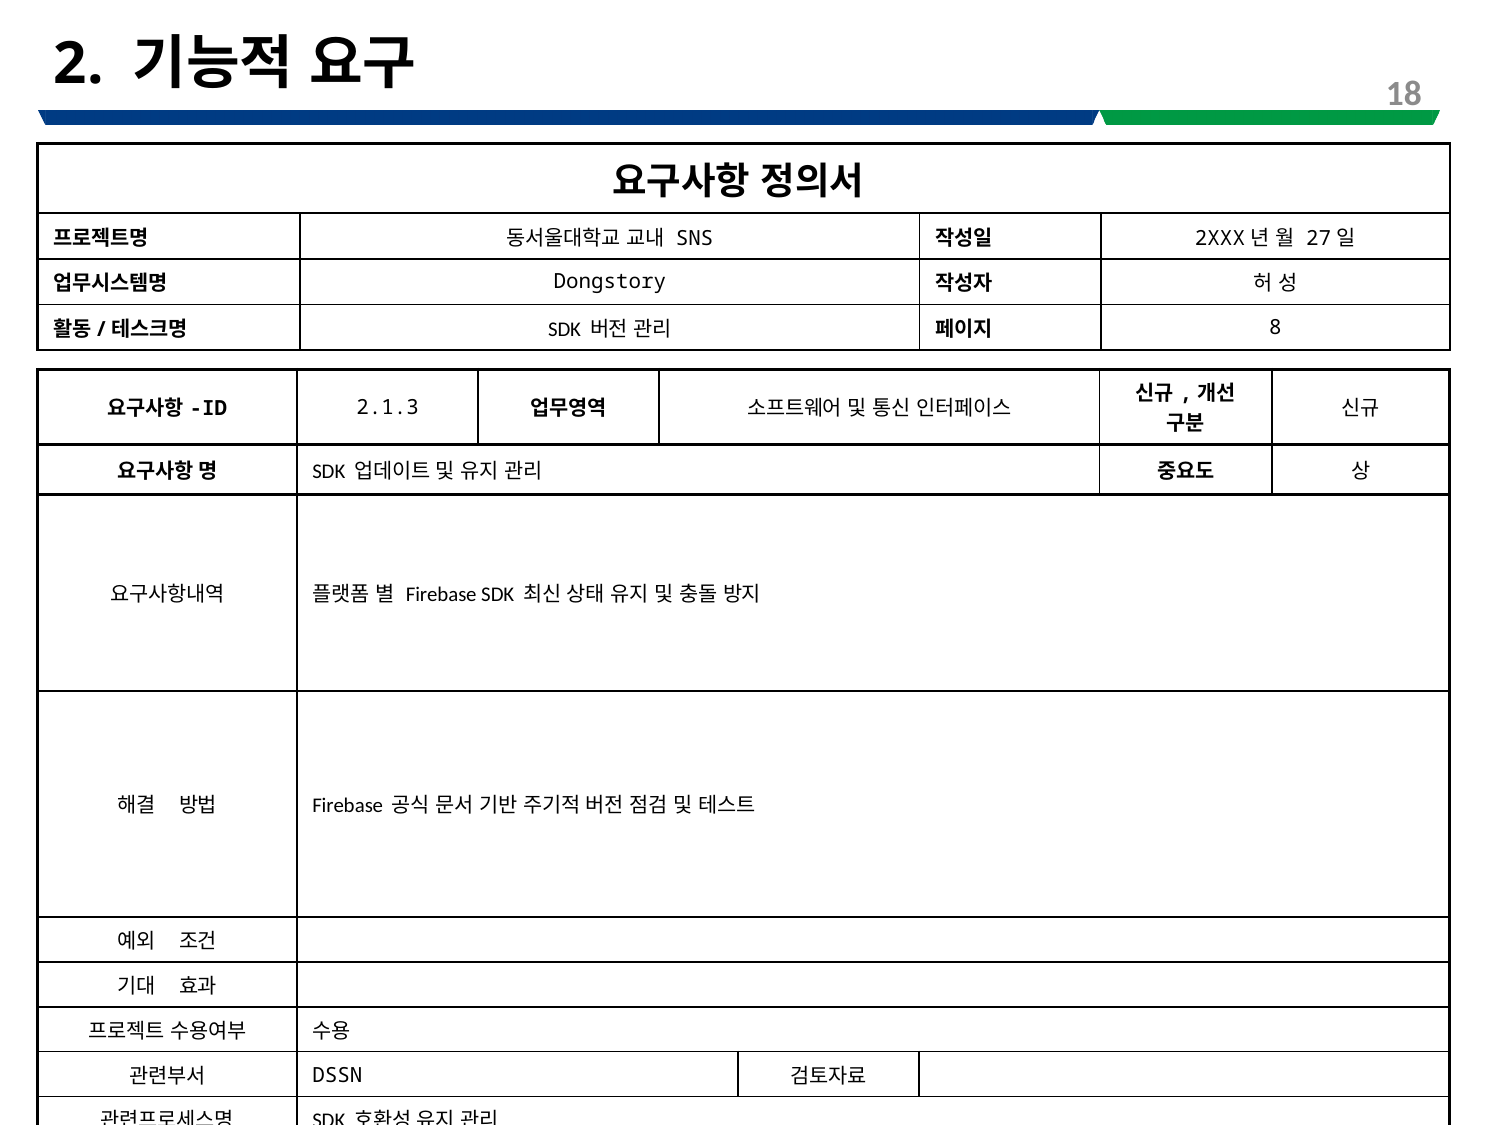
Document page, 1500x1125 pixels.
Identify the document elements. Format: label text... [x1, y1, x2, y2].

table_cell [298, 918, 1448, 961]
table_cell 해결 방법 [39, 692, 296, 916]
table_cell 관련부서 [39, 1052, 296, 1096]
table_cell 상 [1273, 446, 1448, 493]
table_cell SDK 버전 관리 [301, 305, 919, 349]
table_header 신규 [1273, 371, 1448, 443]
slide_number 19 [1193, 61, 1437, 121]
table_cell 활동/테스크명 [39, 305, 299, 349]
table_cell Dongstory [301, 260, 919, 304]
table_cell 페이지 [920, 305, 1100, 349]
table_cell 요구사항내역 [39, 496, 296, 690]
table_cell 프로젝트 수용여부 [39, 1008, 296, 1051]
table_header 요구사항 정의서 [39, 145, 1449, 212]
table_cell 중요도 [1100, 446, 1271, 493]
table_cell 요구사항 명 [39, 446, 296, 493]
table_cell 동서울대학교 교내 SNS [301, 214, 919, 258]
table_header 요구사항-ID [39, 371, 296, 443]
table_cell 프로젝트명 [39, 214, 299, 258]
table_cell SDK 업데이트 및 유지 관리 [298, 446, 1099, 493]
table_header 신규,개선 구분 [1100, 371, 1271, 443]
table_header 2.1.3 [298, 371, 477, 443]
table_header 소프트웨어 및 통신 인터페이스 [660, 371, 1099, 443]
table_cell Firebase 공식 문서 기반 주기적 버전 점검 및 테스트 [298, 692, 1448, 916]
table_cell 8 [1102, 305, 1449, 349]
title 2. 기능적 요구 [38, 31, 843, 97]
table_cell 업무시스템명 [39, 260, 299, 304]
table_cell 플랫폼 별 Firebase SDK 최신 상태 유지 및 충돌 방지 [298, 496, 1448, 690]
table_cell 검토자료 [739, 1052, 918, 1096]
table_cell 관련프로세스명 [39, 1097, 296, 1125]
table_cell 작성자 [920, 260, 1100, 304]
picture [38, 110, 1440, 125]
table_header 업무영역 [479, 371, 658, 443]
table_cell 2XXX년 월 27일 [1102, 214, 1449, 258]
table_cell [920, 1052, 1448, 1096]
table_cell DSSN [298, 1052, 737, 1096]
table_cell [298, 963, 1448, 1006]
table_cell SDK 호환성 유지 관리 [298, 1097, 1448, 1125]
table_cell 기대 효과 [39, 963, 296, 1006]
table_cell 허 성 [1102, 260, 1449, 304]
table_cell 예외 조건 [39, 918, 296, 961]
table_cell 수용 [298, 1008, 1448, 1051]
table_cell 작성일 [920, 214, 1100, 258]
